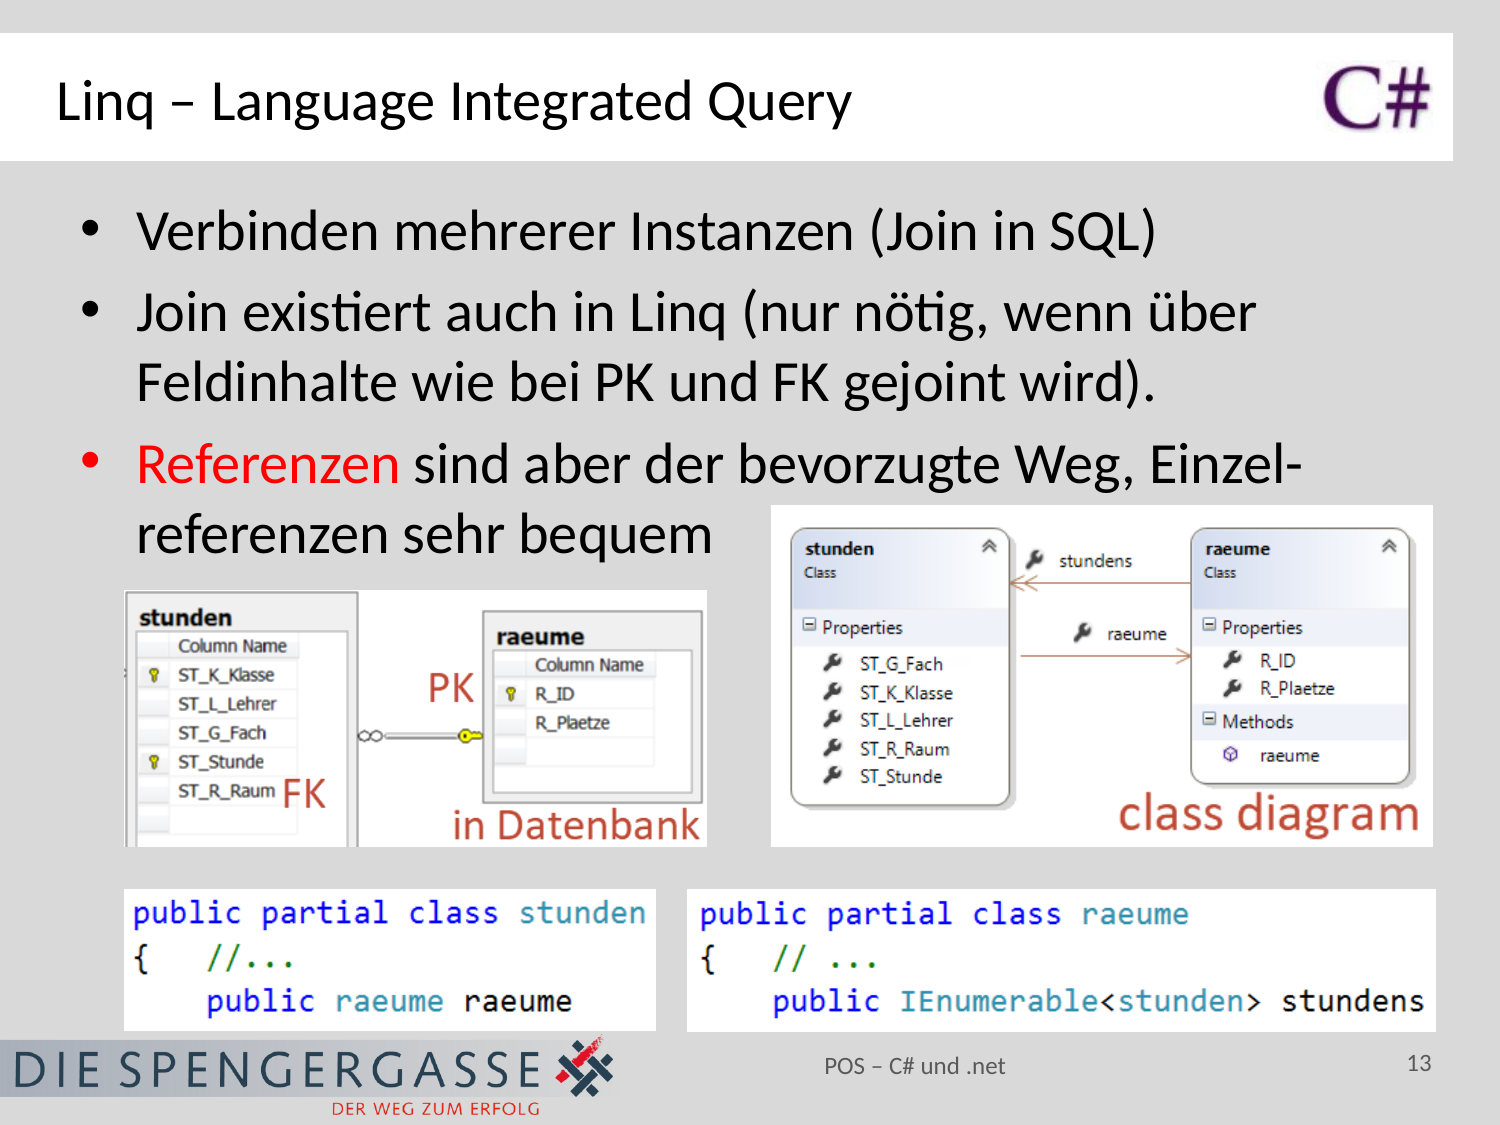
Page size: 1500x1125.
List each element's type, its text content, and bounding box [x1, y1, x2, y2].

picture [687, 888, 1437, 1032]
picture [123, 888, 656, 1031]
slide_number 13 [1358, 1031, 1447, 1092]
picture [770, 505, 1433, 847]
list Verbinden mehrerer Instanzen (Join in SQL) Join existiert auch in Linq (nur nötig, wenn über Feldinhalte wie bei PK und FK gejoint wird). Referenzen sind aber der bevorzugte Weg, Einzel-referenzen sehr bequem [64, 184, 1447, 1005]
picture [123, 590, 707, 847]
footer POS – C# und .net [655, 1035, 1176, 1095]
picture [1316, 58, 1433, 133]
title Linq – Language Integrated Query [0, 33, 1454, 161]
picture [0, 1034, 621, 1119]
